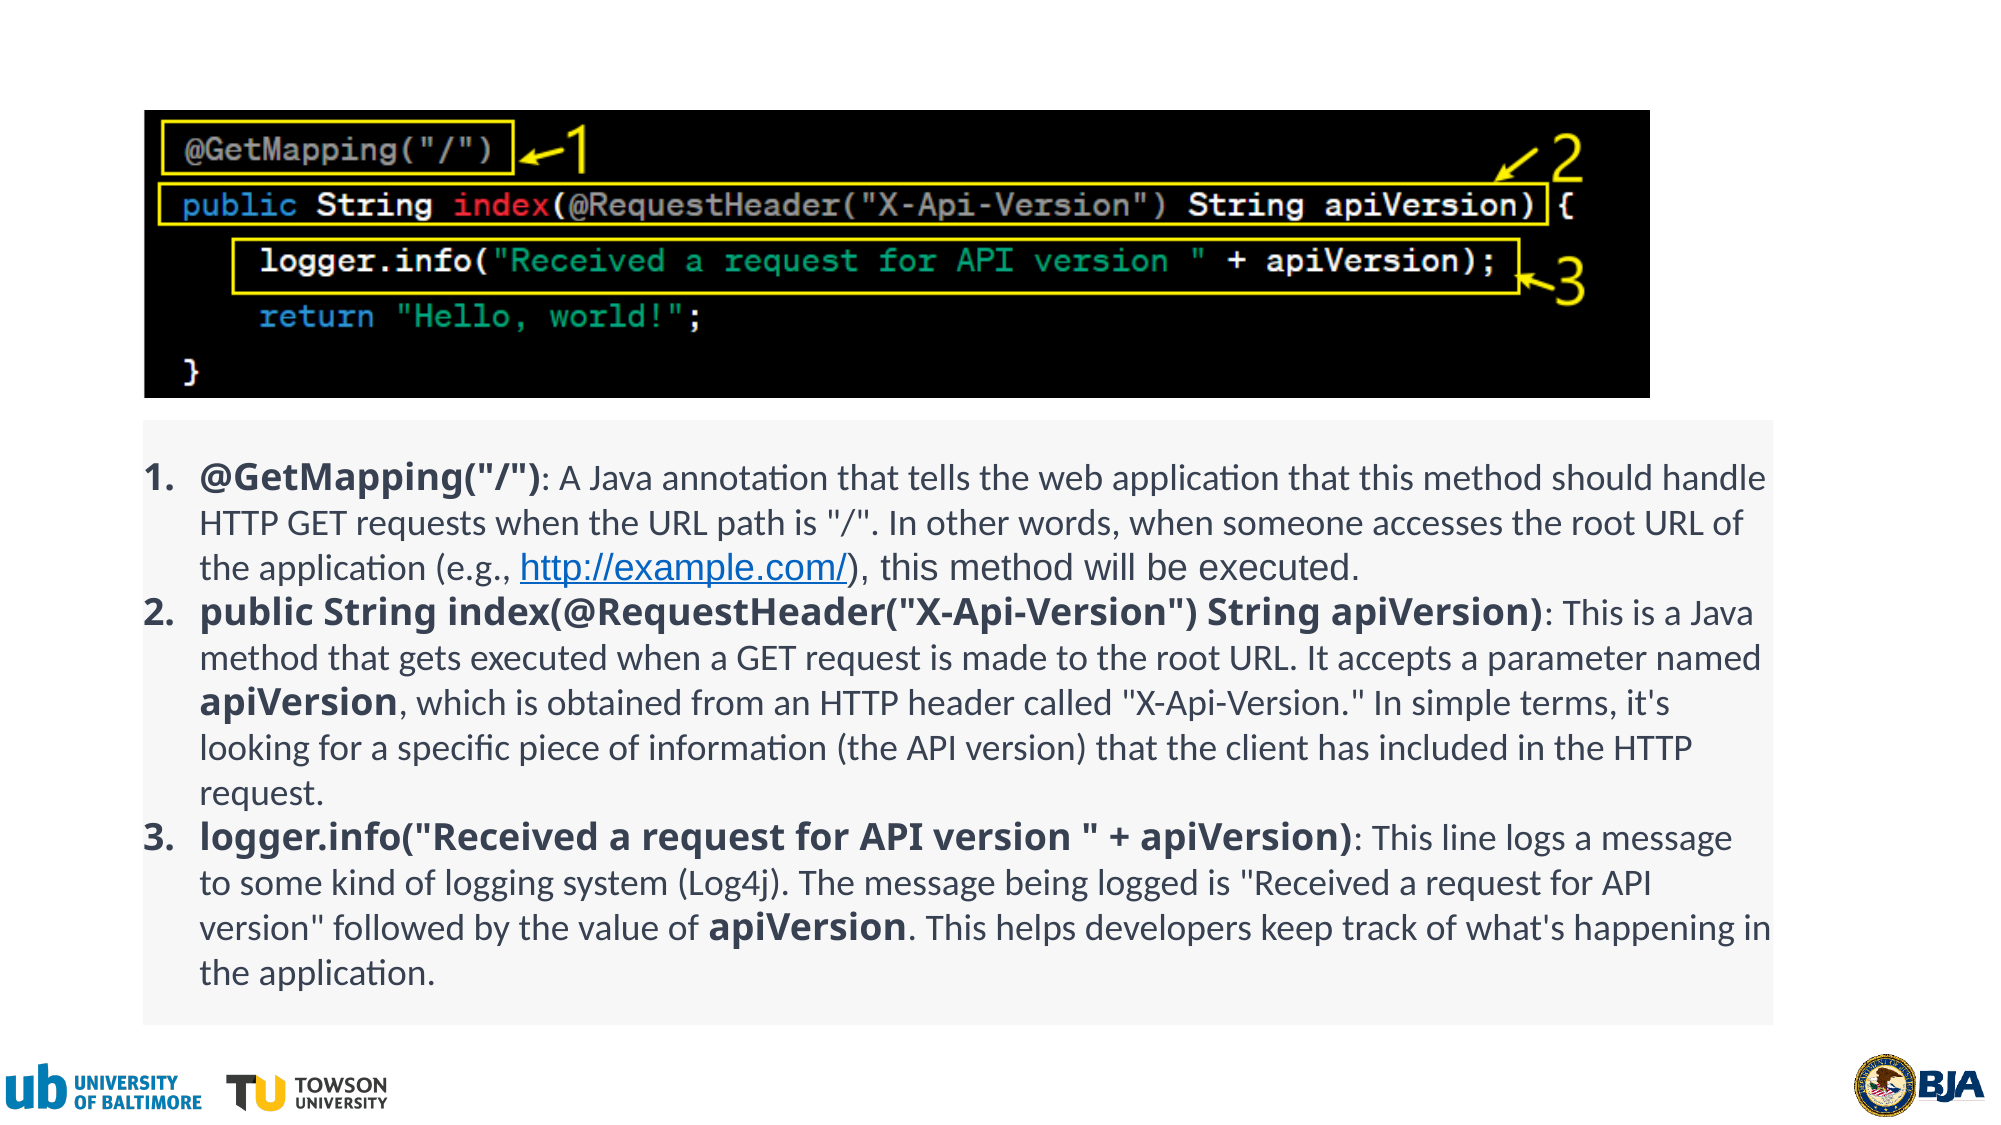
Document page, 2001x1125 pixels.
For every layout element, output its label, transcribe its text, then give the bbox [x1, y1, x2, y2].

picture [1854, 1054, 1986, 1117]
picture [143, 110, 1650, 398]
text_box @GetMapping("/"): A Java annotation that tells the web application that this method should handle HTTP GET requests when the URL path is "/". In other words, when someone accesses the root URL of the application (e.g., http://example.com/), this method will be executed. public String index(@RequestHeader("X-Api-Version") String apiVersion): This is a Java method that gets executed when a GET request is made to the root URL. It accepts a parameter named apiVersion, which is obtained from an HTTP header called "X-Api-Version." In simple terms, it's looking for a specific piece of information (the API version) that the client has included in the HTTP request. logger.info("Received a request for API version " + apiVersion): This line logs a message to some kind of logging system (Log4j). The message being logged is "Received a request for API version" followed by the value of apiVersion. This helps developers keep track of what's happening in the application. [143, 420, 1774, 1026]
picture [0, 1031, 407, 1125]
